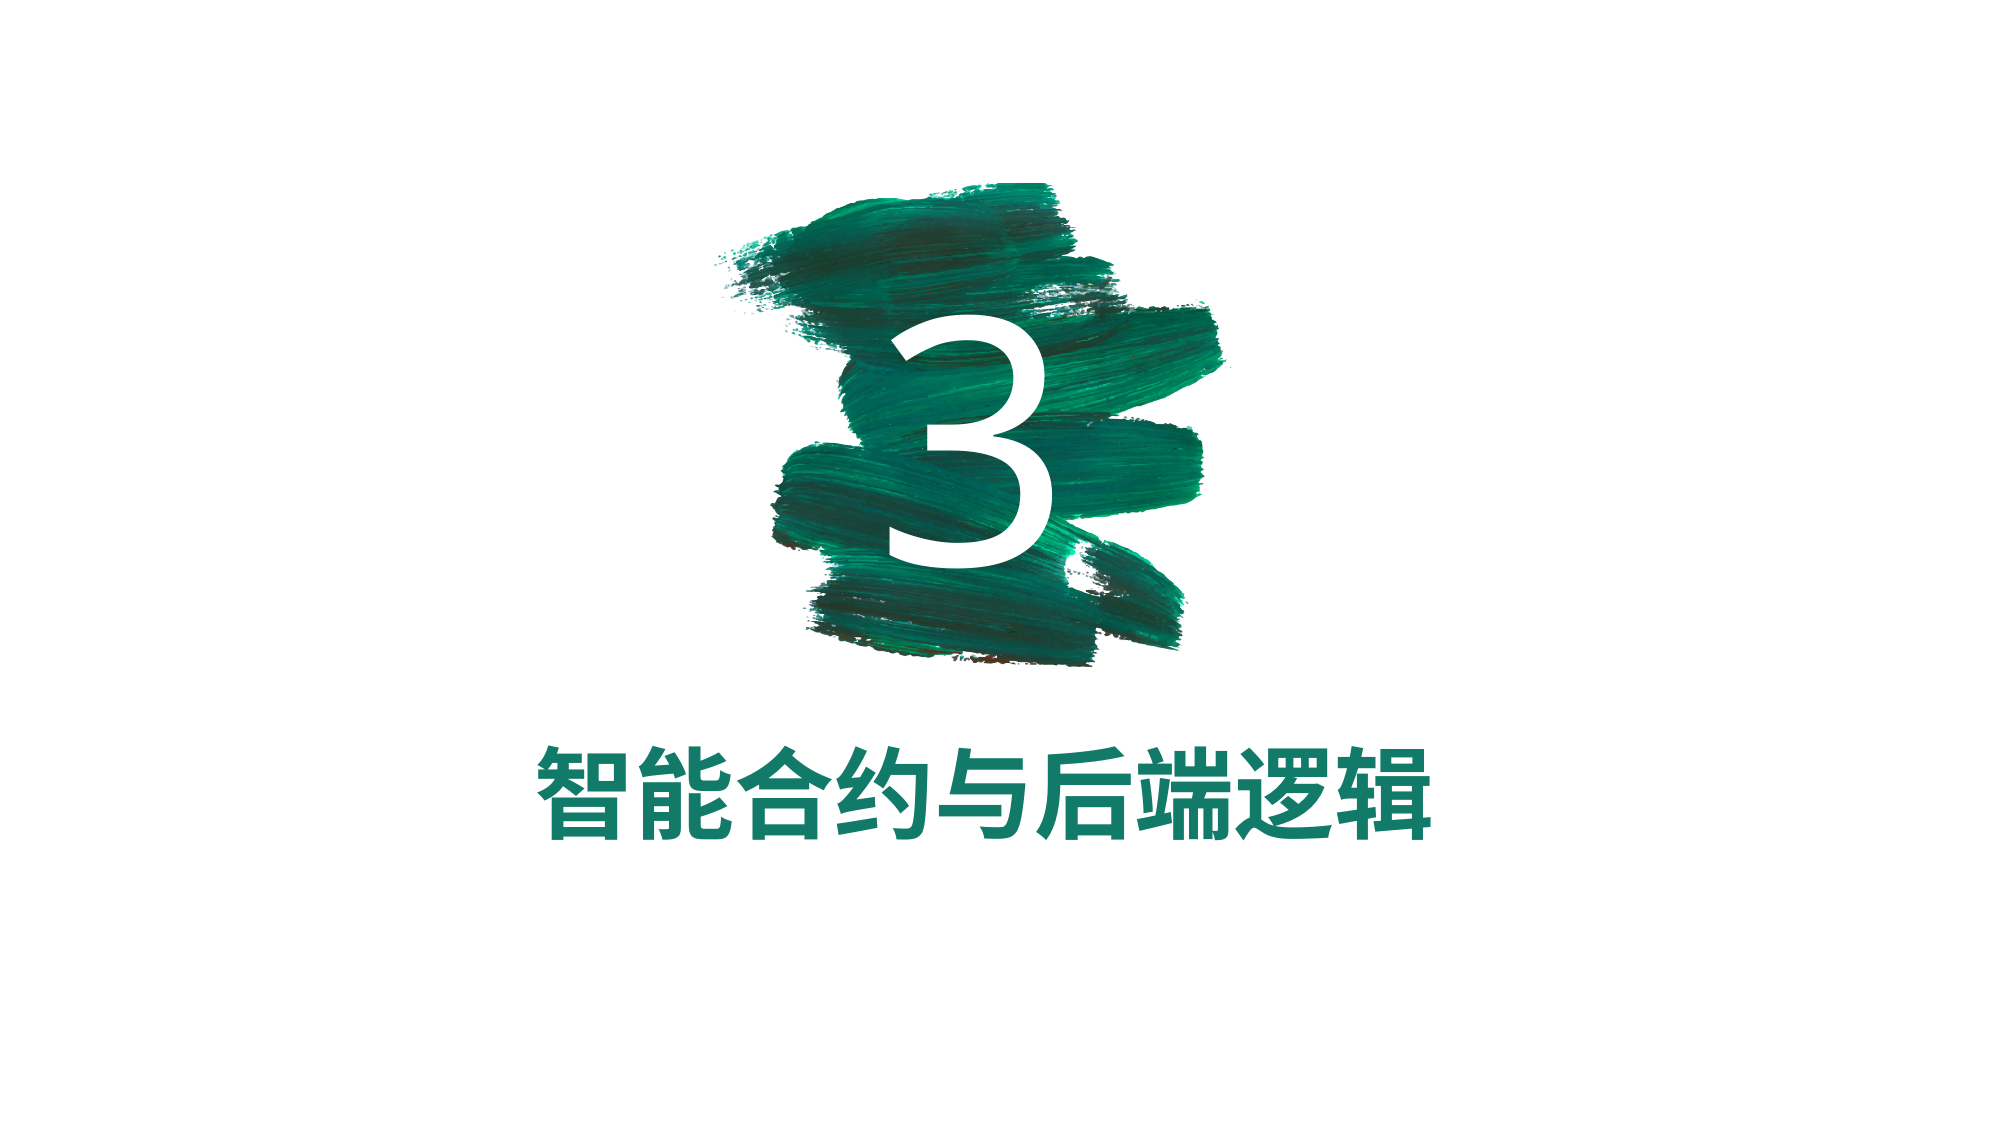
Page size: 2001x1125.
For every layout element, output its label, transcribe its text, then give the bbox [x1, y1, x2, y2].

text_box 智能合约与后端逻辑 [486, 724, 1482, 860]
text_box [714, 182, 1233, 667]
